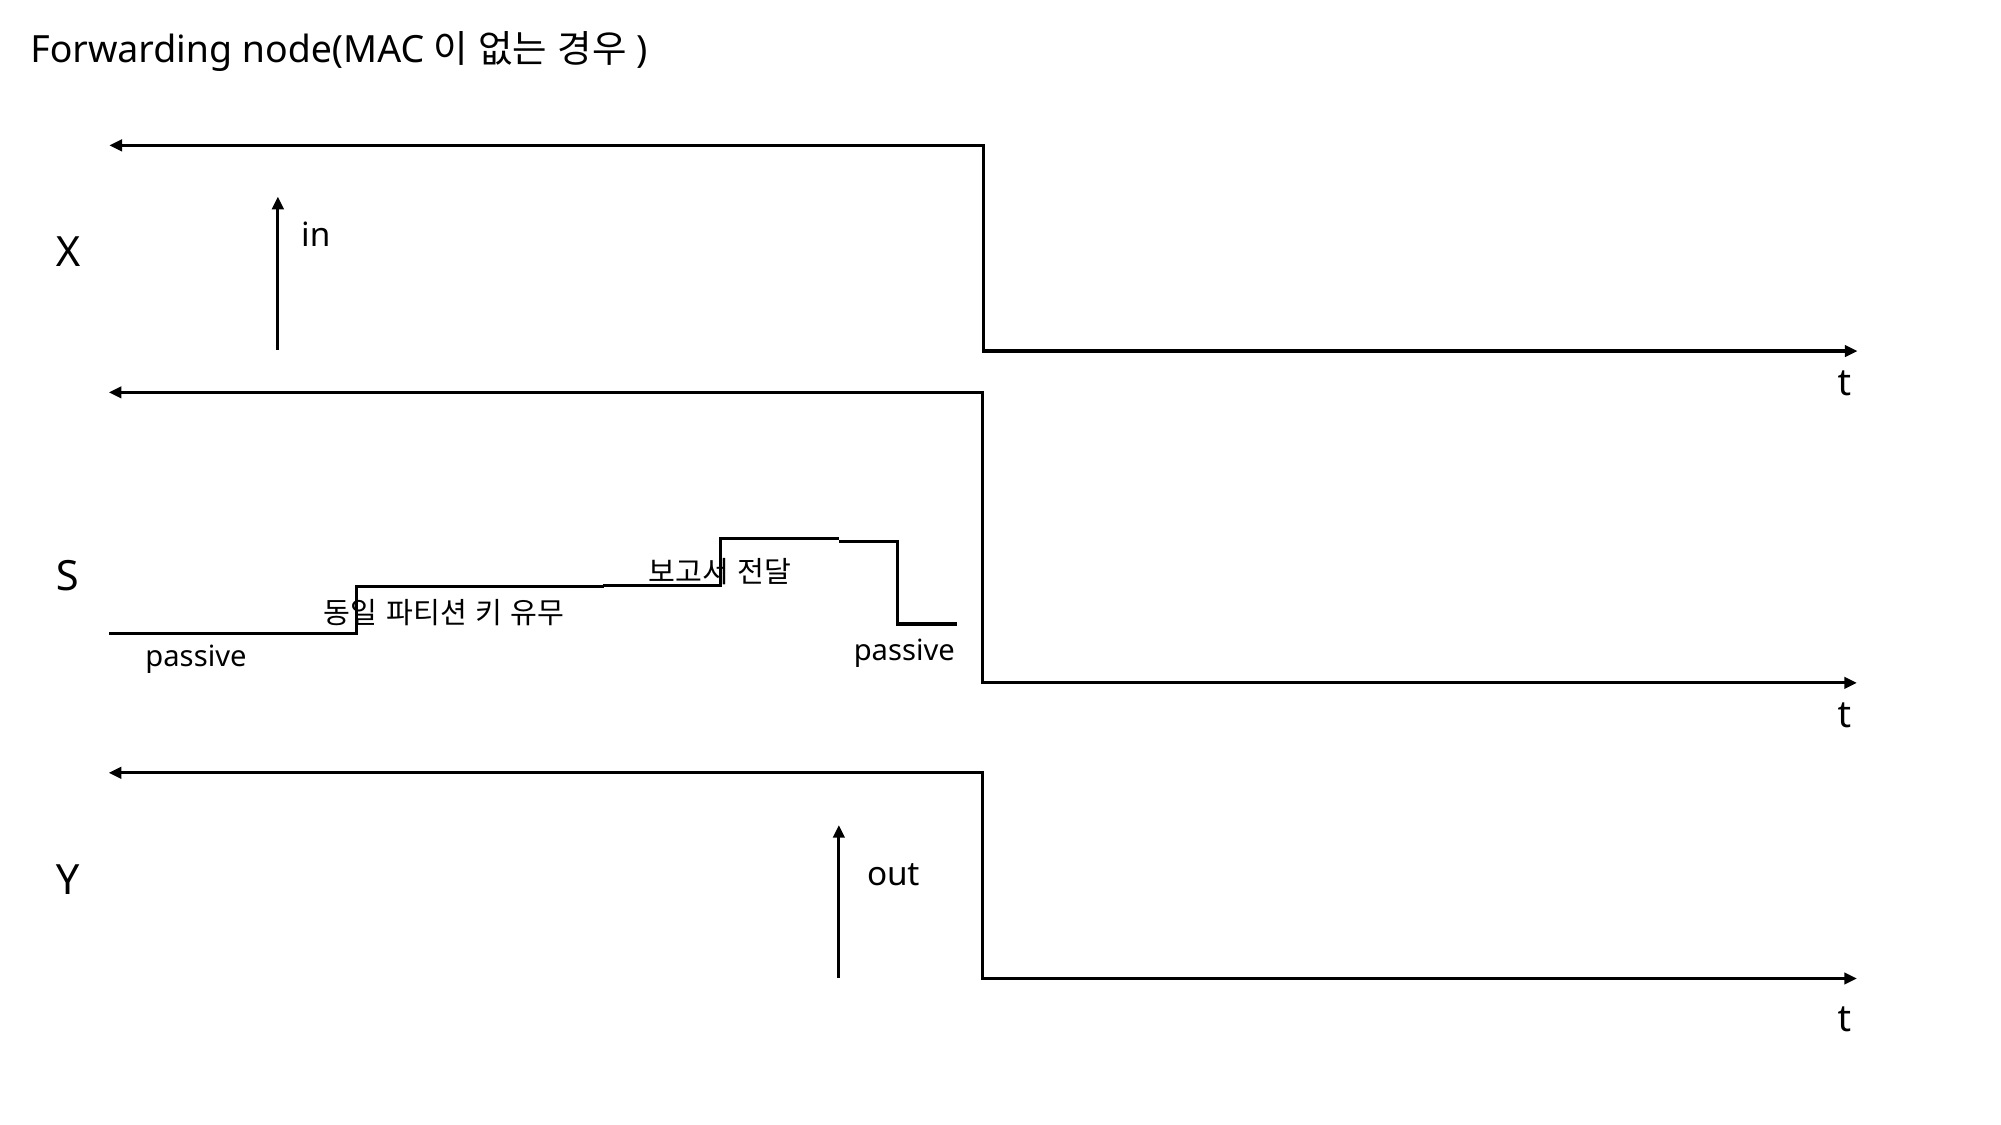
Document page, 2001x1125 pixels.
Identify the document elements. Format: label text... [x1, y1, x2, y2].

text_box X [41, 217, 109, 283]
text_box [109, 772, 1857, 979]
text_box t [1822, 986, 1891, 1047]
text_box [109, 145, 1858, 351]
text_box Forwarding node(MAC이 없는 경우) [15, 17, 742, 78]
text_box t [1822, 351, 1891, 411]
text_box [602, 538, 839, 586]
text_box t [1822, 682, 1891, 743]
text_box Y [41, 845, 109, 911]
text_box S [41, 541, 109, 607]
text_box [838, 541, 957, 625]
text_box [109, 392, 1857, 683]
